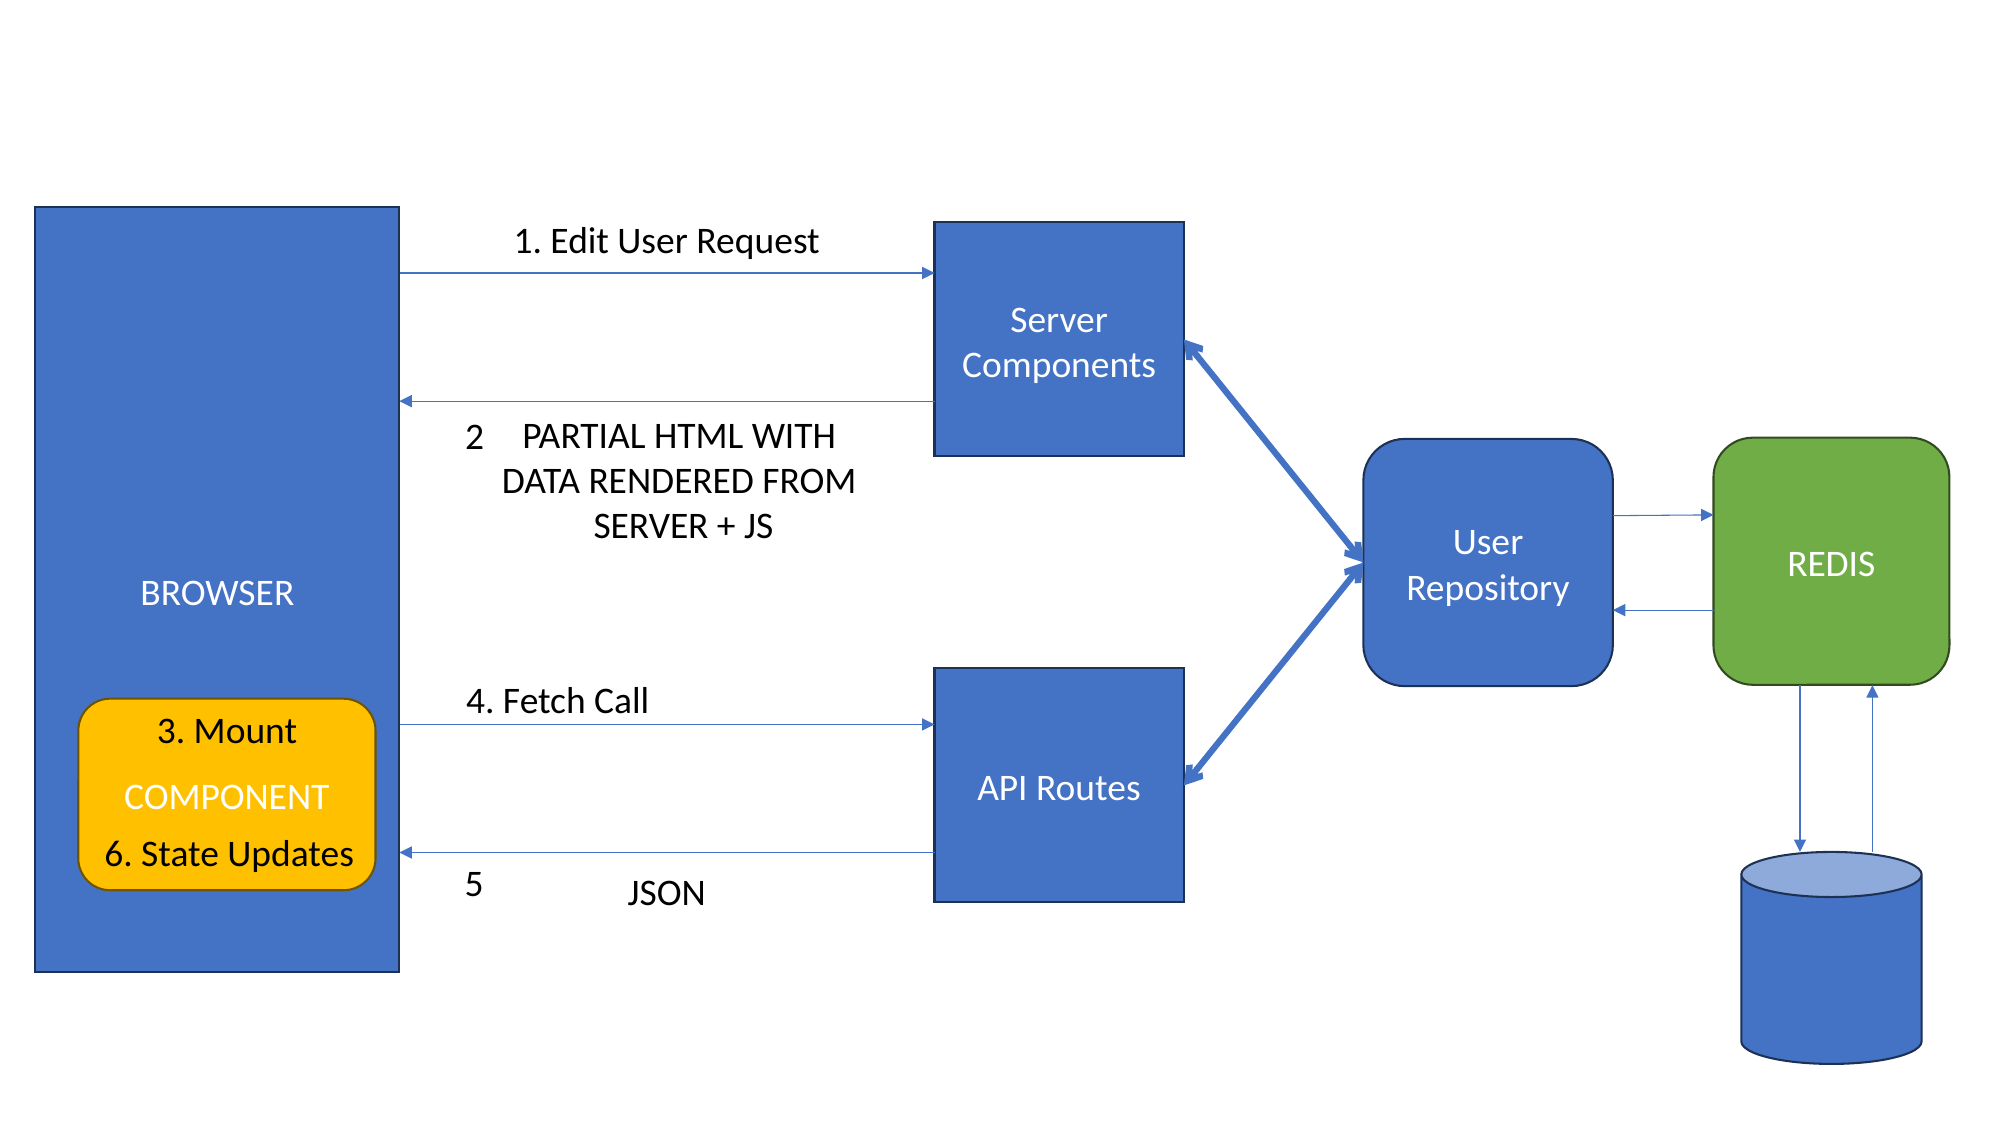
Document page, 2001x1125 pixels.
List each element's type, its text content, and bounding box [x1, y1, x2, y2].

text_box 4. Fetch Call [451, 725, 665, 729]
text_box REDIS [1712, 436, 1951, 686]
text_box 2 [450, 404, 500, 465]
text_box COMPONENT [77, 697, 377, 892]
text_box 6. State Updates [89, 821, 370, 882]
text_box JSON [612, 860, 721, 920]
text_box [1183, 563, 1364, 786]
text_box 5 [449, 853, 499, 912]
text_box [1740, 850, 1923, 1065]
text_box 4. Fetch Call [451, 668, 665, 724]
text_box User Repository [1364, 437, 1614, 688]
text_box Server Components [933, 221, 1185, 457]
text_box 3. Mount [142, 698, 313, 759]
text_box BROWSER [34, 206, 400, 973]
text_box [1183, 339, 1364, 563]
text_box 1. Edit User Request [498, 208, 835, 269]
text_box PARTIAL HTML WITH DATA RENDERED FROM SERVER + JS [487, 403, 881, 554]
text_box API Routes [933, 667, 1185, 903]
